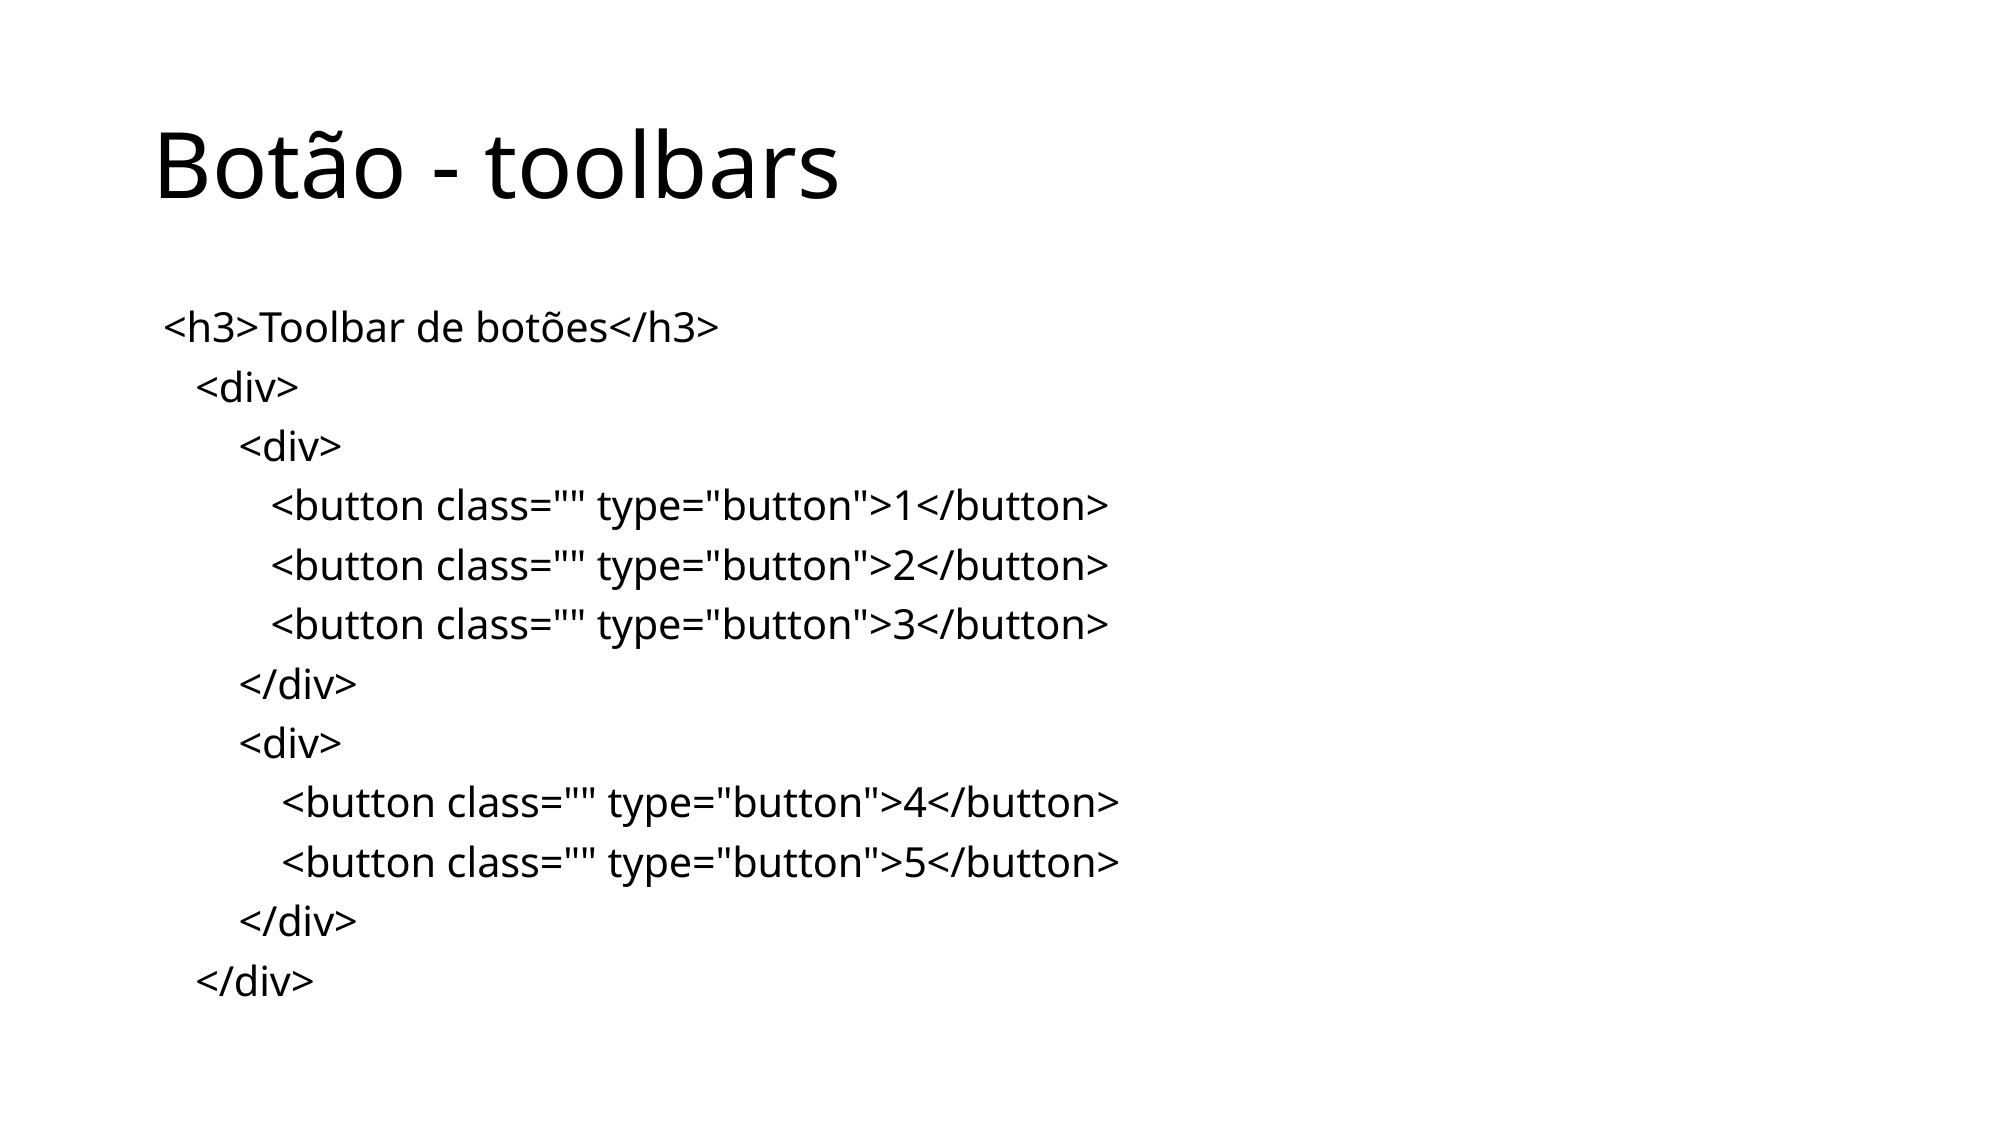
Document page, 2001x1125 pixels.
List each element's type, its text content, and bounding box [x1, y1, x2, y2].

list <h3>Toolbar de botões</h3> <div> <div> <button class="" type="button">1</button> <button class="" type="button">2</button> <button class="" type="button">3</button> </div> <div> <button class="" type="button">4</button> <button class="" type="button">5</button> </div> </div> [137, 299, 1863, 1014]
title Botão - toolbars [137, 59, 1863, 278]
